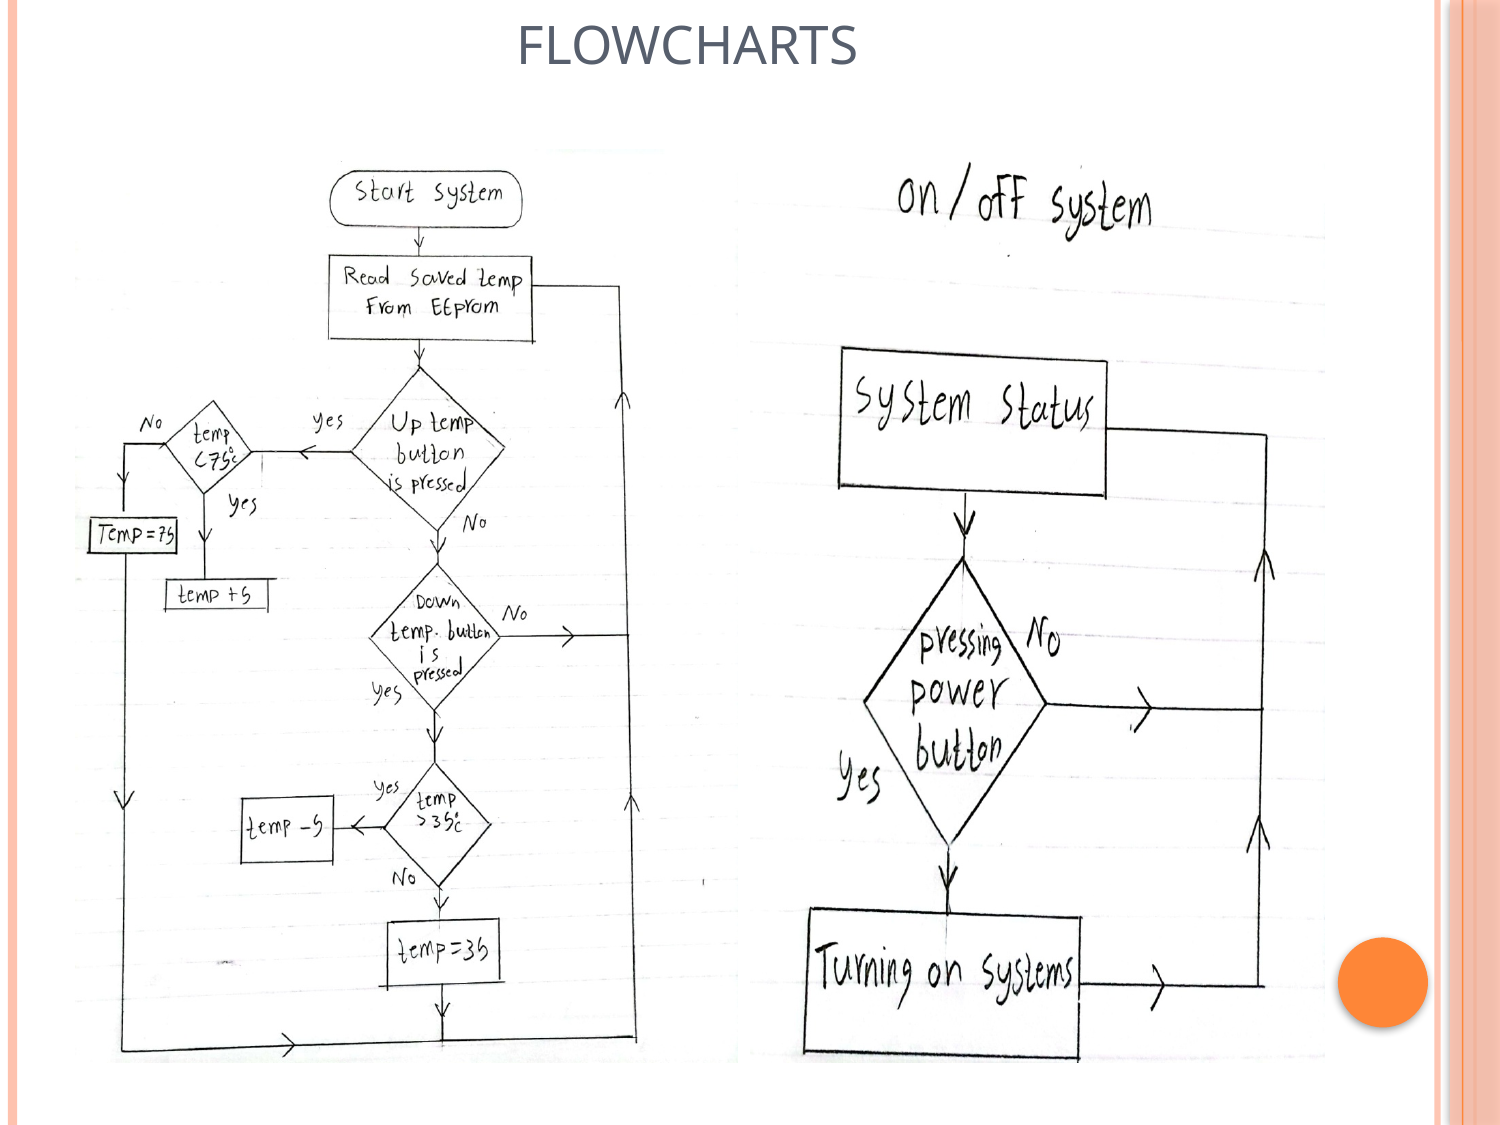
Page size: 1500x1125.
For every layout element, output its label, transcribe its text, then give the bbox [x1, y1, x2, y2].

picture [74, 149, 738, 1063]
title Flowcharts [75, 0, 1300, 88]
picture [749, 136, 1326, 1063]
